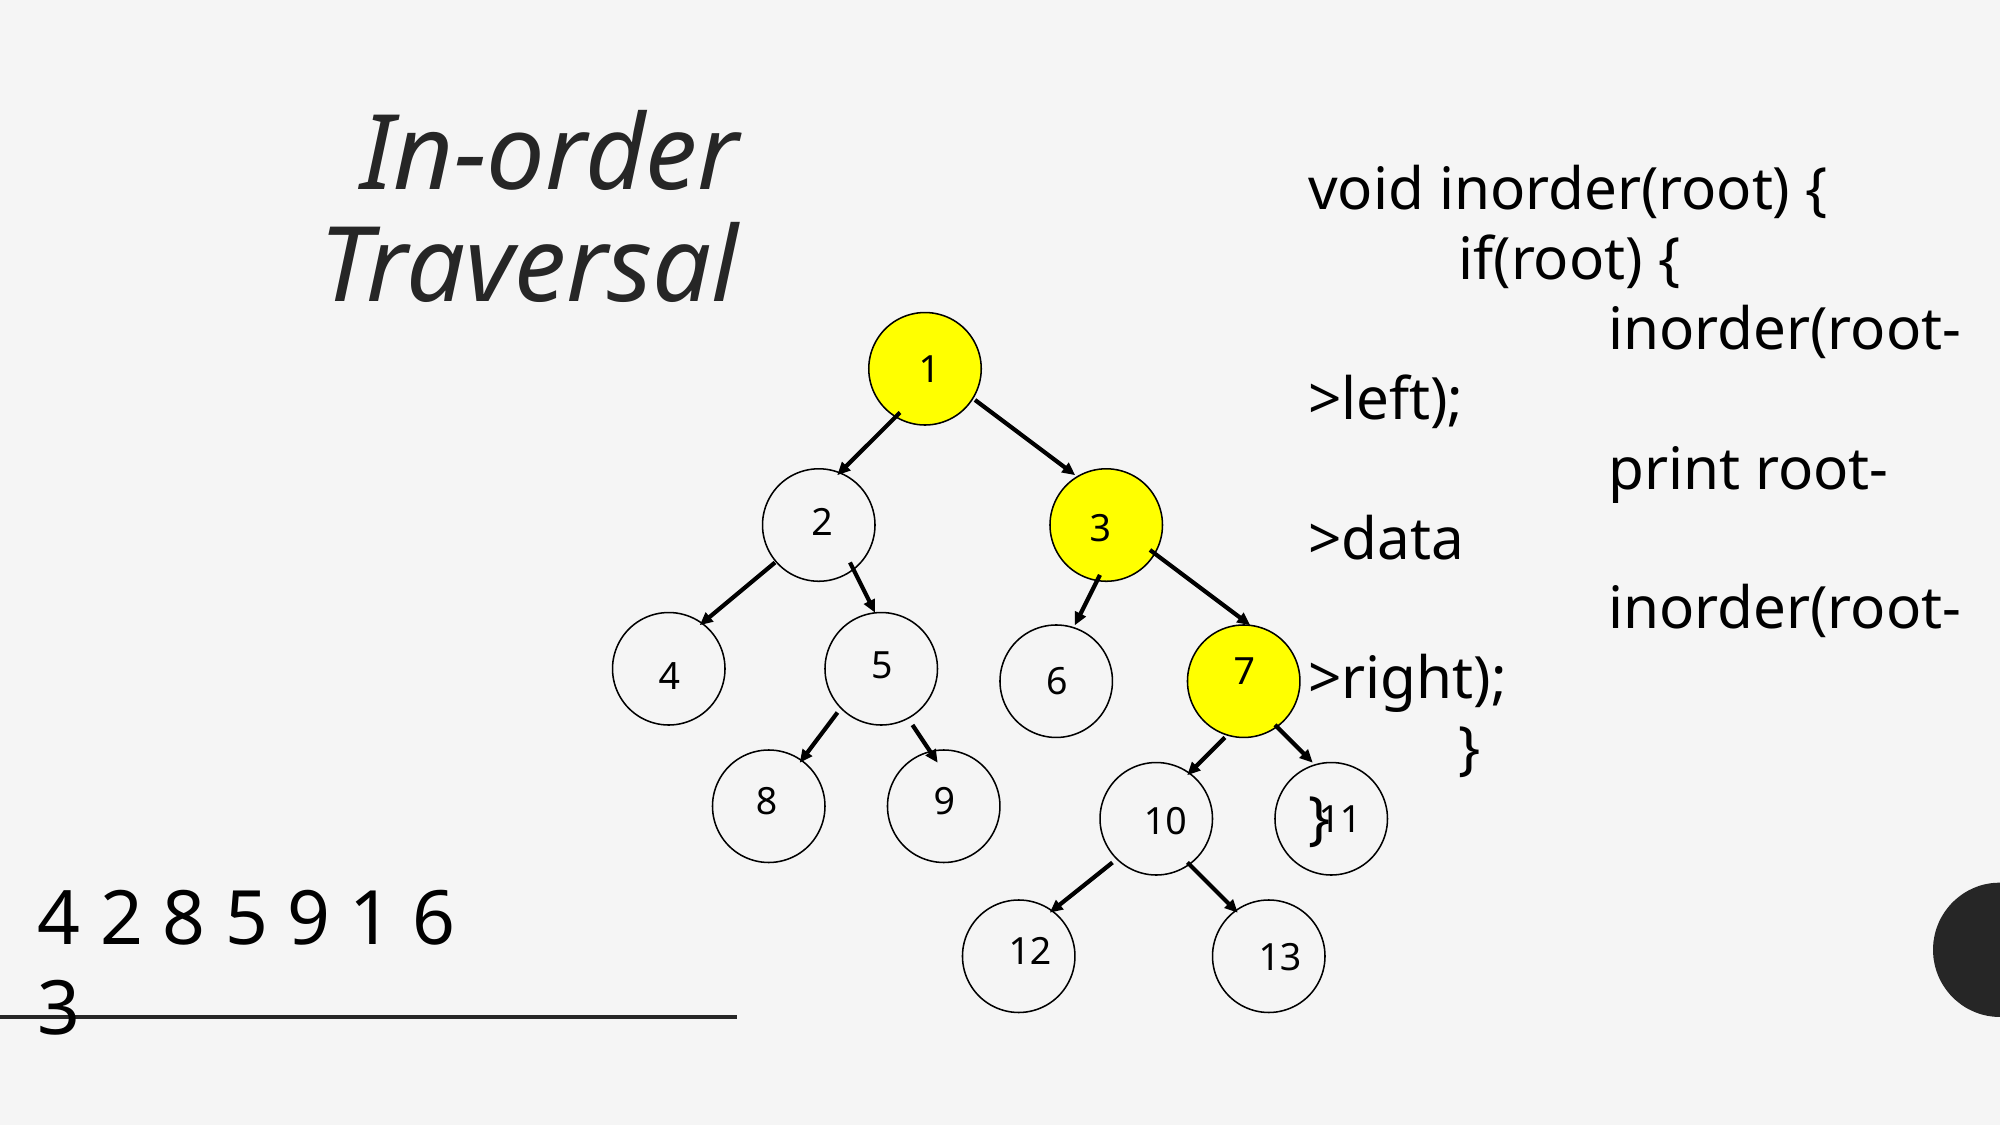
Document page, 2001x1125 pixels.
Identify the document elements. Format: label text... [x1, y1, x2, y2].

text_box [1188, 737, 1226, 774]
text_box [838, 412, 901, 474]
text_box [1187, 624, 1293, 738]
text_box [701, 562, 776, 624]
text_box [1187, 862, 1237, 912]
text_box [800, 712, 838, 761]
text_box 2 [796, 490, 872, 551]
text_box [974, 399, 1075, 475]
text_box [868, 312, 973, 426]
text_box [849, 562, 875, 612]
text_box [1212, 900, 1317, 1013]
text_box 4 2 8 5 9 1 6 3 [23, 862, 526, 1058]
text_box [1275, 777, 1372, 876]
text_box [612, 612, 726, 726]
text_box [1051, 862, 1113, 912]
text_box 7 [1218, 639, 1293, 700]
text_box [1074, 574, 1101, 625]
text_box [1100, 762, 1213, 876]
text_box 8 [741, 769, 817, 830]
text_box [1150, 549, 1250, 625]
title In-order Traversal [125, 91, 754, 905]
text_box [1050, 468, 1163, 582]
text_box [762, 468, 869, 582]
text_box 6 [1031, 649, 1107, 709]
text_box 1 [903, 337, 979, 398]
text_box 5 [856, 633, 932, 693]
text_box [712, 750, 826, 863]
text_box 13 [1243, 925, 1319, 986]
text_box [1319, 930, 1326, 982]
text_box 4 [643, 644, 719, 704]
text_box [872, 506, 876, 544]
text_box [962, 900, 1075, 1013]
text_box void inorder(root) { if(root) { inorder(root->left); print root->data inorder(root->right); } } [1293, 143, 2000, 858]
text_box 12 [993, 919, 1069, 980]
text_box [825, 612, 938, 726]
text_box 10 [1129, 790, 1205, 850]
text_box 3 [1074, 496, 1150, 557]
text_box [887, 750, 1000, 863]
text_box [999, 624, 1106, 738]
text_box [1107, 657, 1113, 706]
text_box 9 [918, 769, 994, 830]
